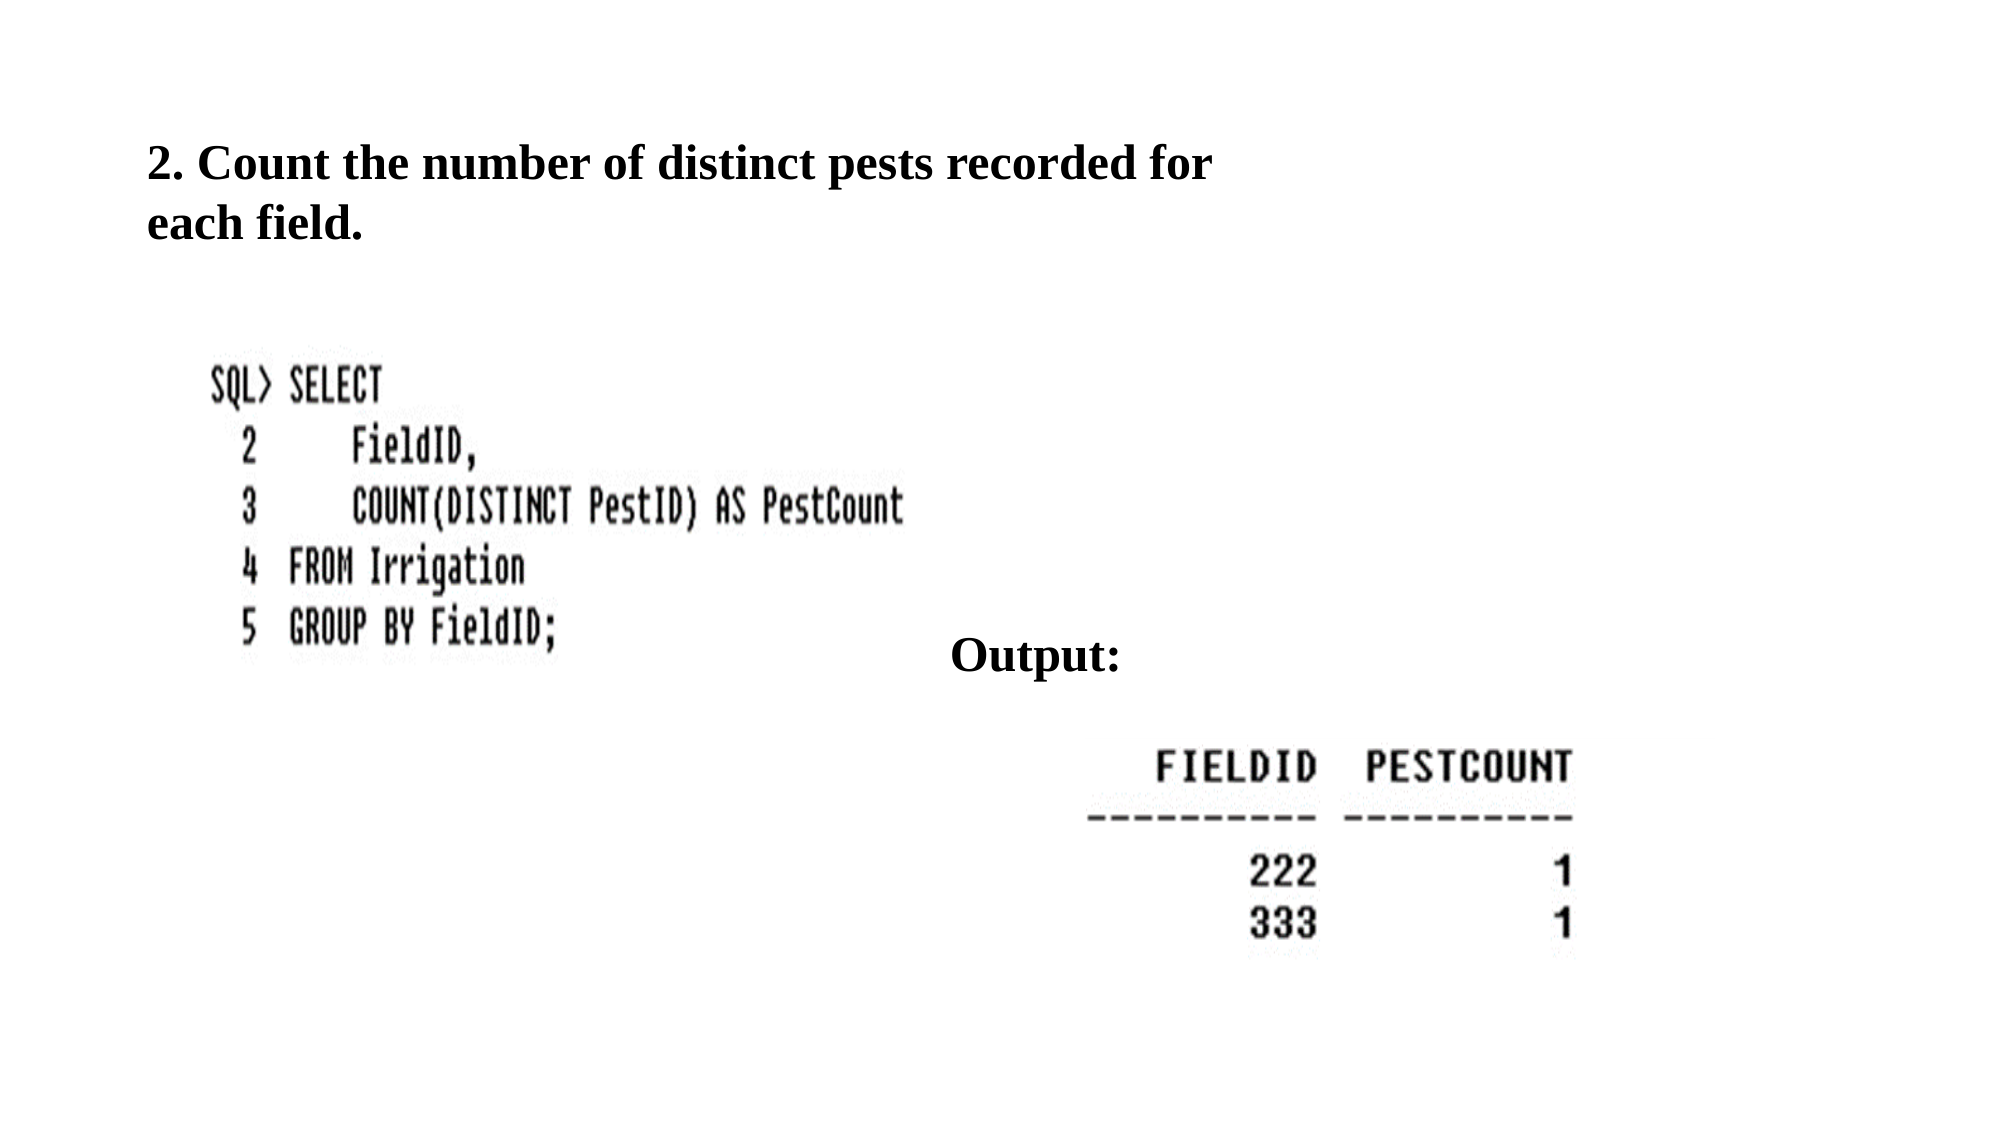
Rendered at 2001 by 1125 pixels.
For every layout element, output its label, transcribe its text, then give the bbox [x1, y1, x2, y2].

text_box 2. Count the number of distinct pests recorded for each field. [132, 121, 1231, 257]
picture [209, 309, 955, 710]
picture [1084, 736, 1715, 967]
text_box Output: [955, 614, 1935, 689]
